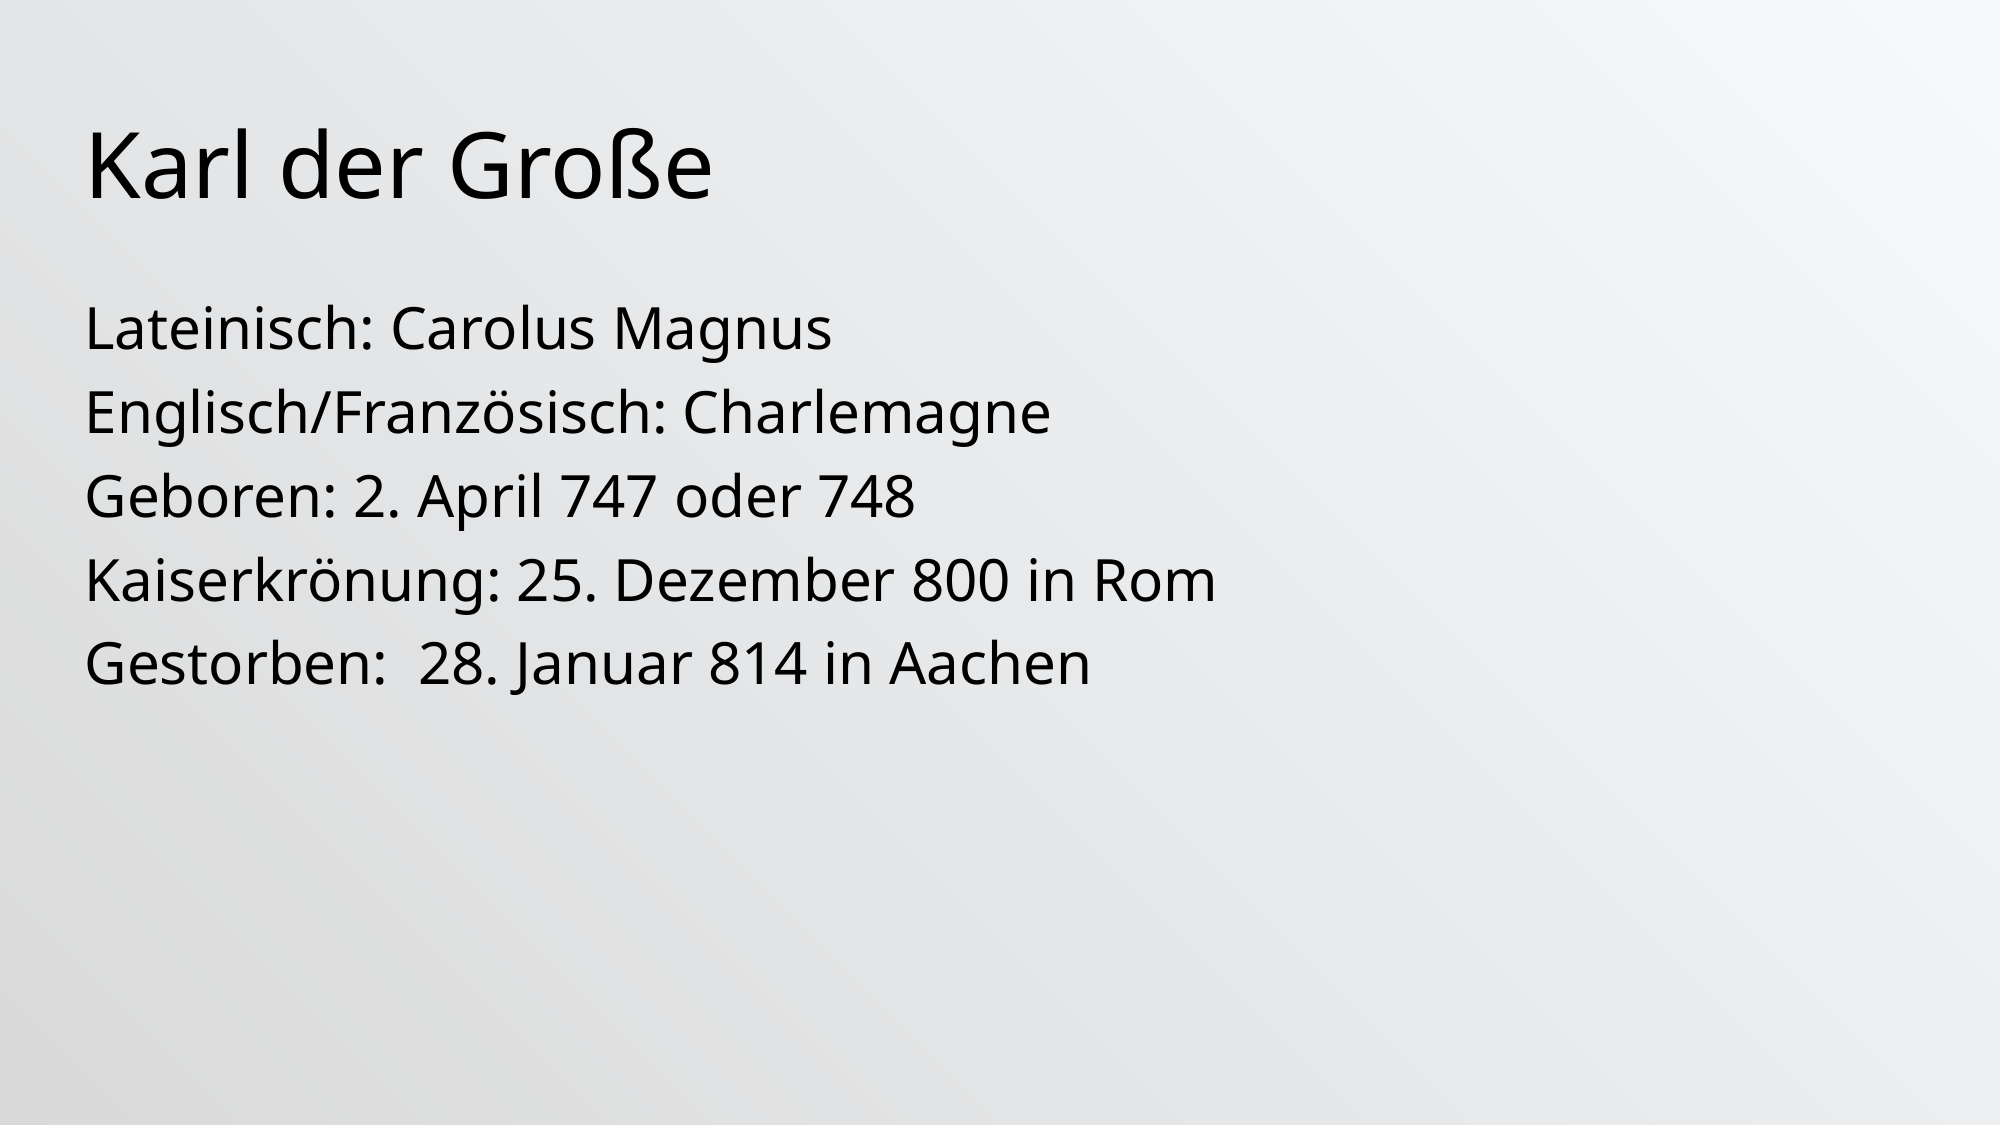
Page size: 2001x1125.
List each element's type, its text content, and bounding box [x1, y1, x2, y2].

title Karl der Große [84, 59, 1916, 278]
list Lateinisch: Carolus Magnus Englisch/Französisch: Charlemagne Geboren: 2. April 747 oder 748 Kaiserkrönung: 25. Dezember 800 in Rom Gestorben: 28. Januar 814 in Aachen [84, 299, 1916, 1088]
